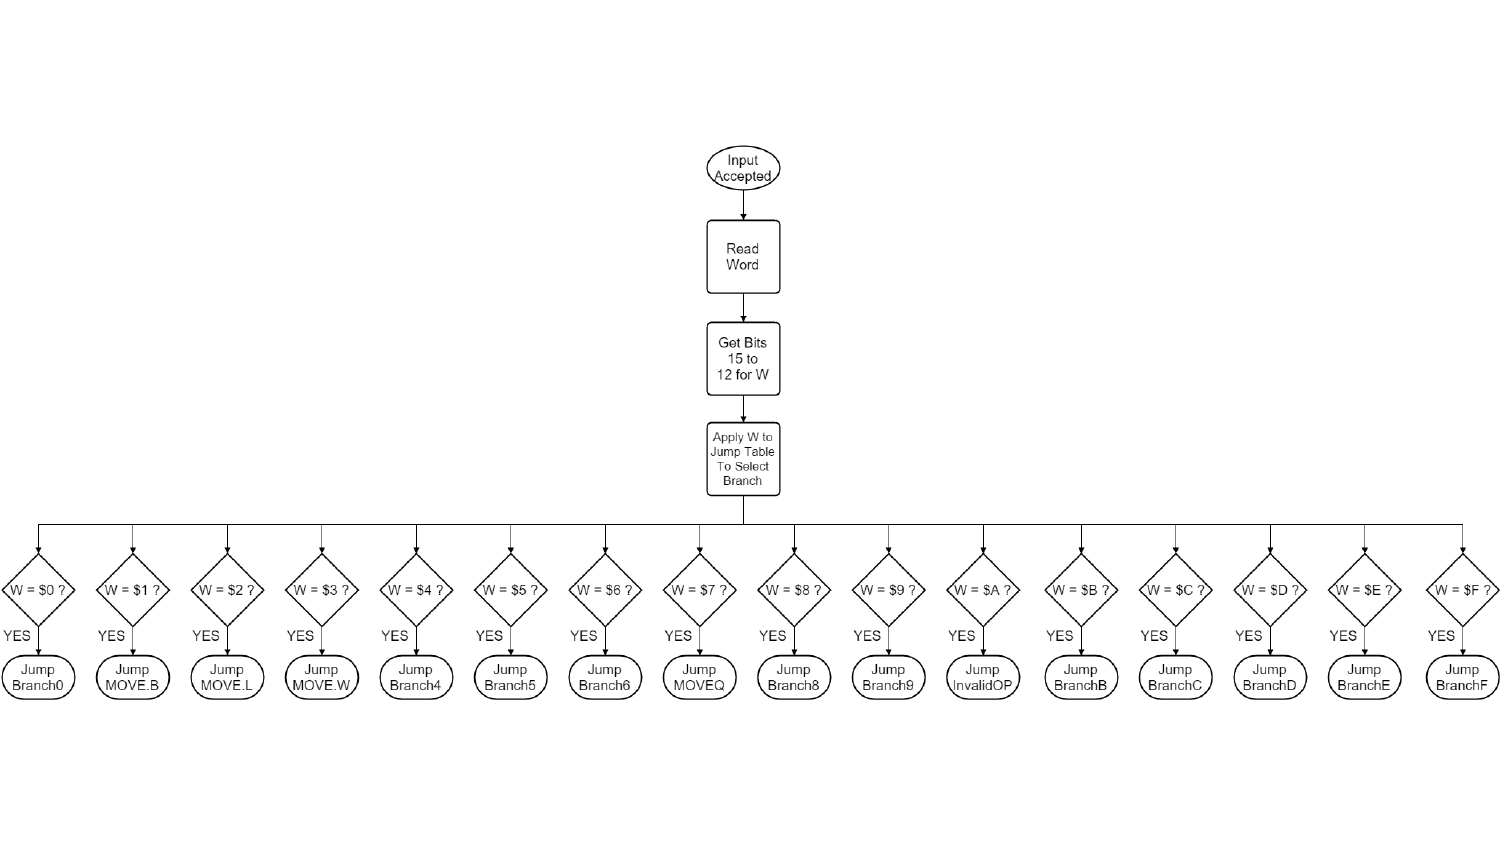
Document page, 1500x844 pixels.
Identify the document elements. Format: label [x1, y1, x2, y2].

picture [0, 143, 1500, 700]
